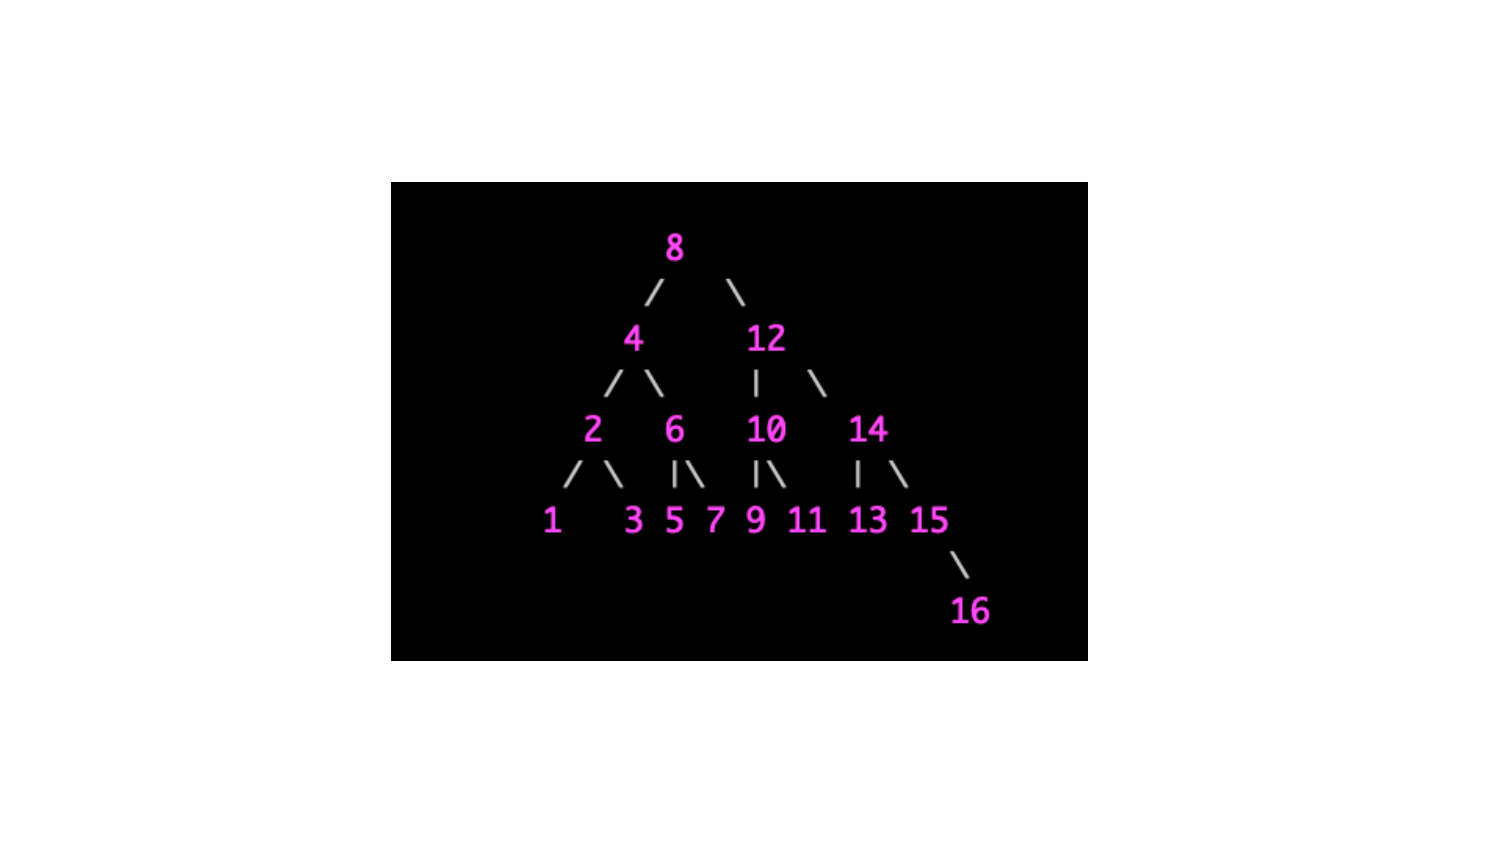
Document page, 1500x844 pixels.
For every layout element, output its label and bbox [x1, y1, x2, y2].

picture [391, 182, 1088, 662]
